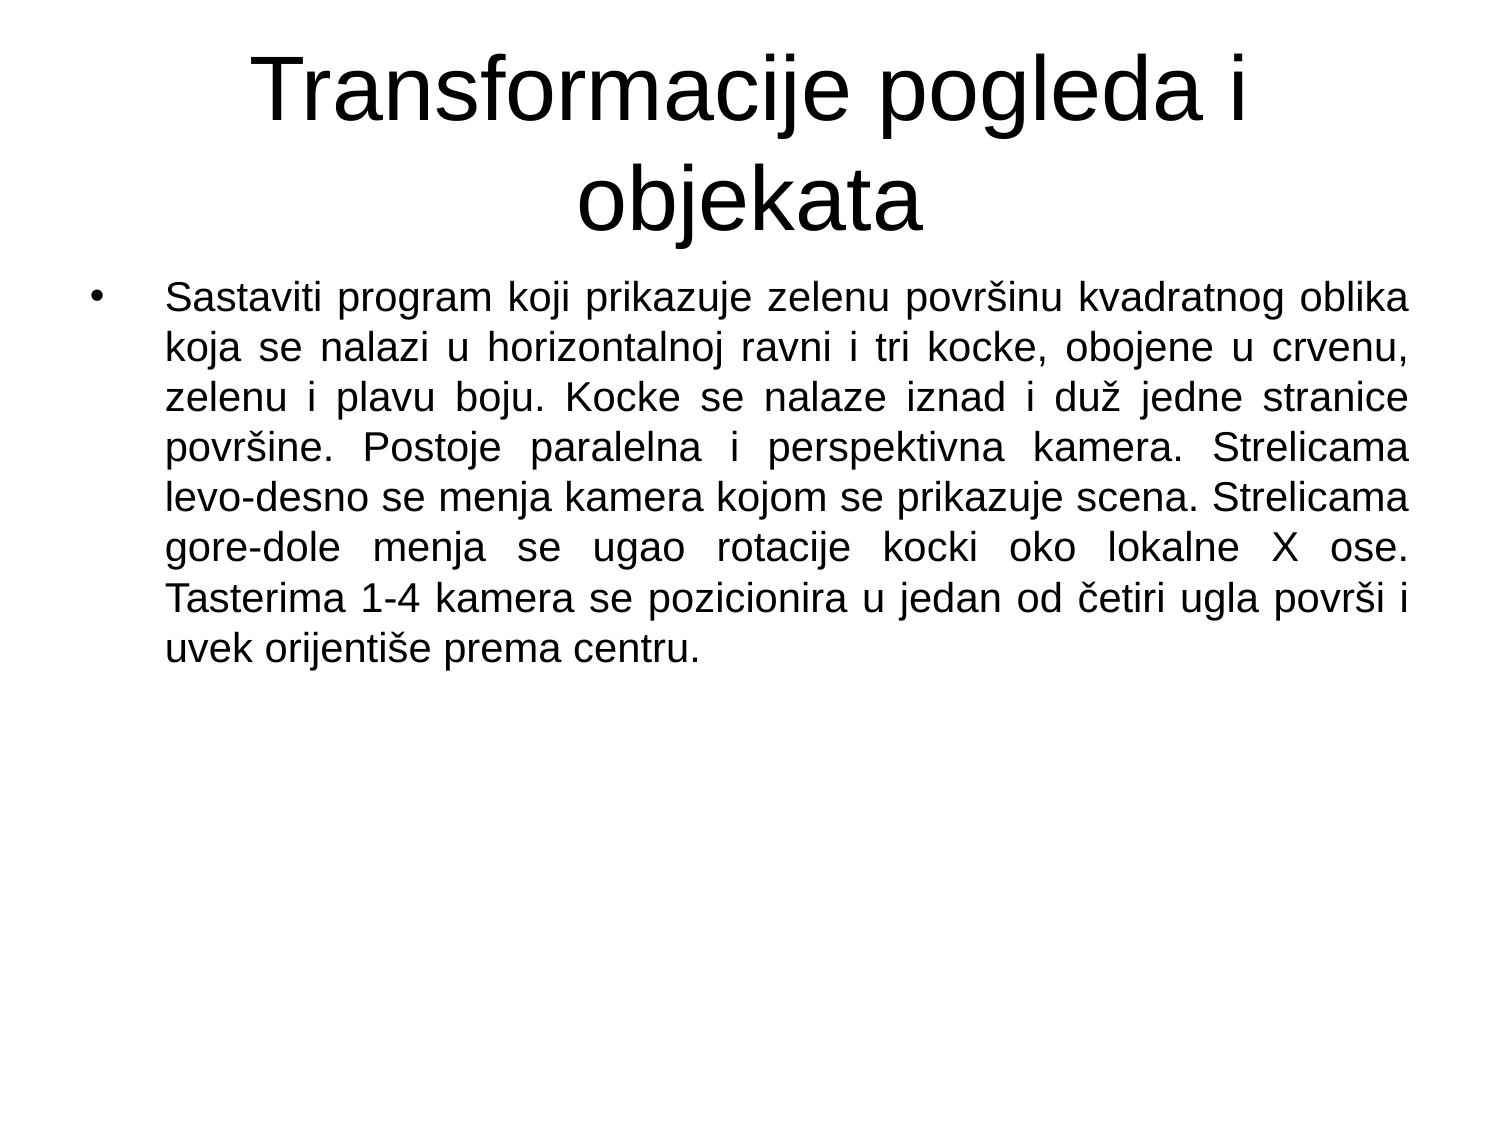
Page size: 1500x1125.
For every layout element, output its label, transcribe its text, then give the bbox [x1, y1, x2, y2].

title Transformacije pogleda i objekata [75, 45, 1425, 233]
list Sastaviti program koji prikazuje zelenu površinu kvadratnog oblika koja se nalazi u horizontalnoj ravni i tri kocke, obojene u crvenu, zelenu i plavu boju. Kocke se nalaze iznad i duž jedne stranice površine. Postoje paralelna i perspektivna kamera. Strelicama levo-desno se menja kamera kojom se prikazuje scena. Strelicama gore-dole menja se ugao rotacije kocki oko lokalne X ose. Tasterima 1-4 kamera se pozicionira u jedan od četiri ugla površi i uvek orijentiše prema centru. [75, 262, 1425, 622]
